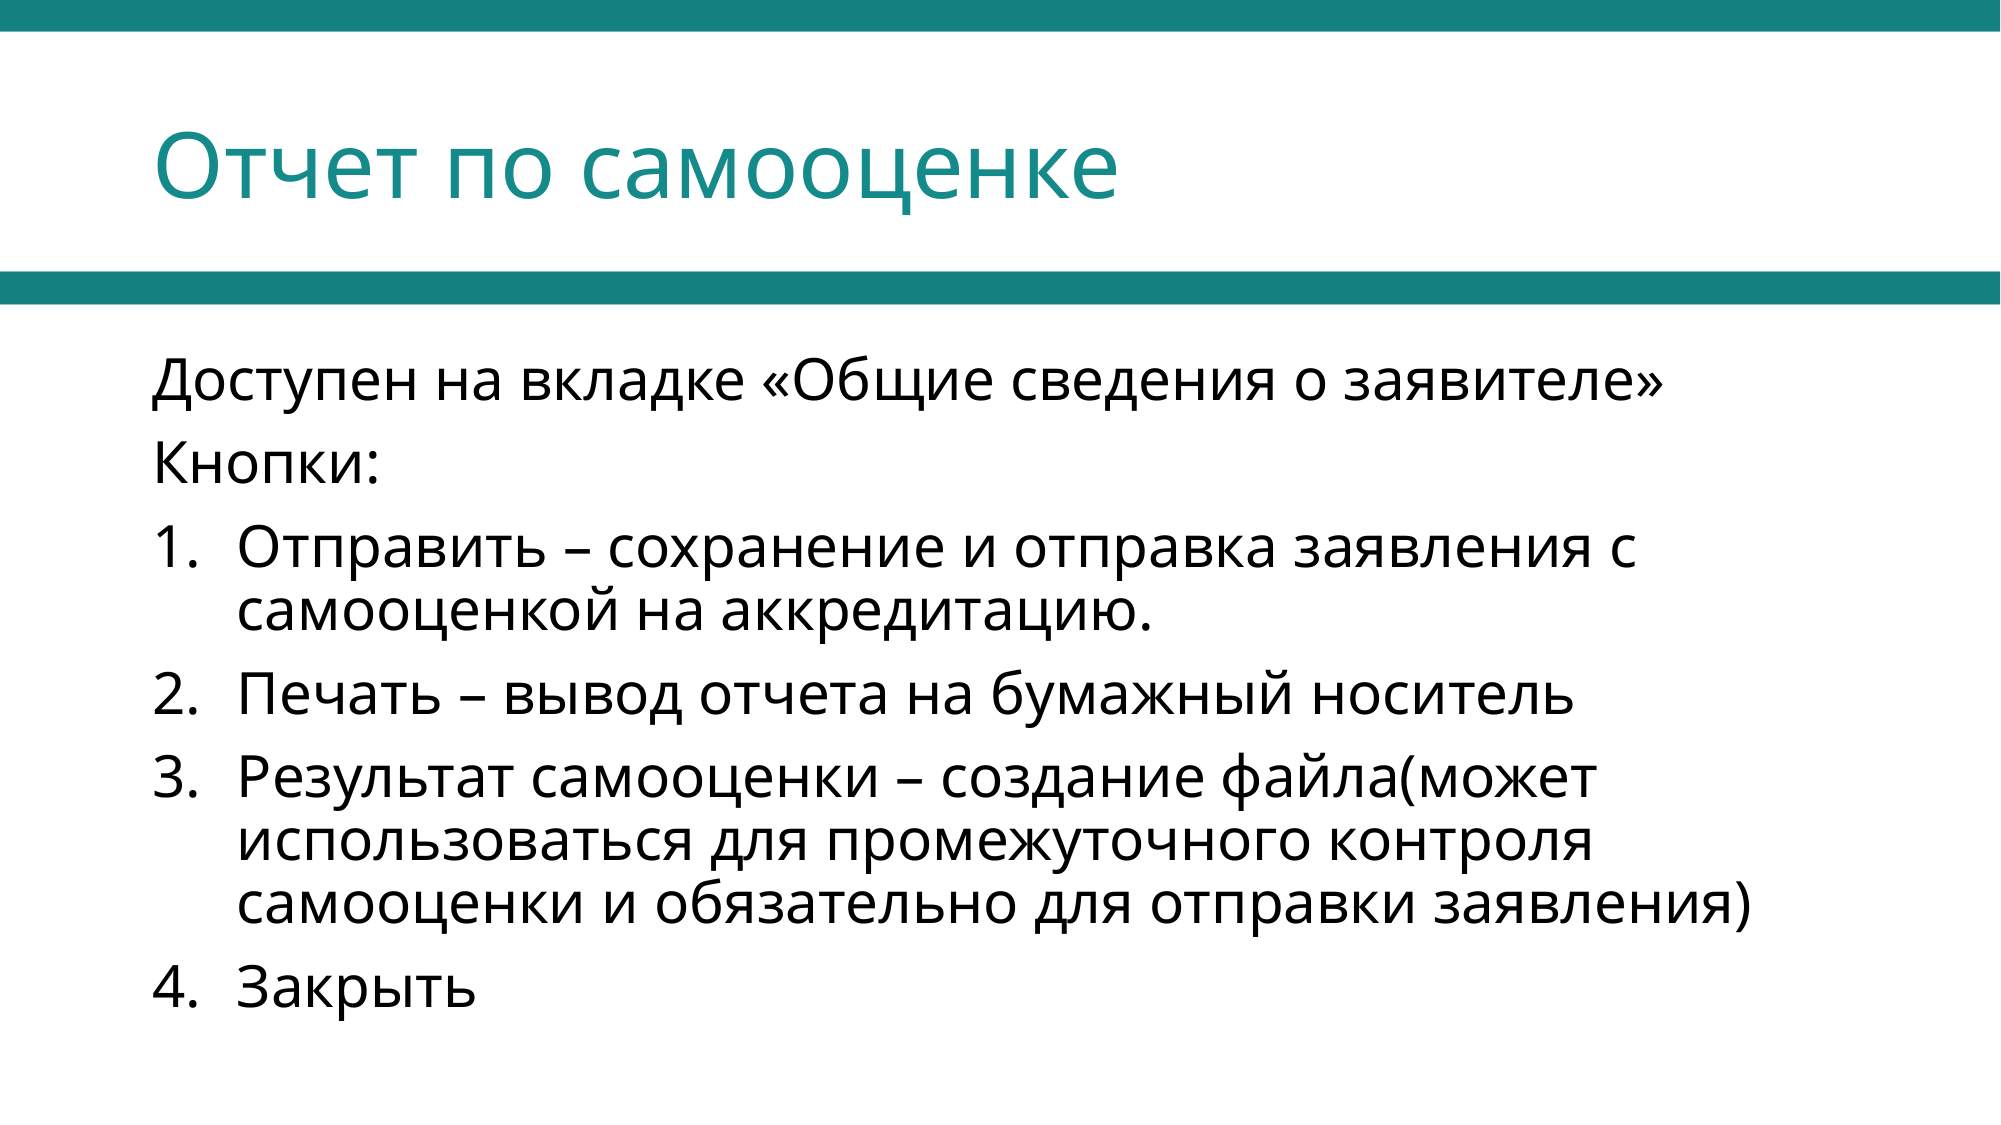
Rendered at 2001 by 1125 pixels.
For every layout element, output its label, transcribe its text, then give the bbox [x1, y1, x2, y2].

title Отчет по самооценке [137, 59, 1863, 278]
picture [0, 0, 2001, 1125]
list Доступен на вкладке «Общие сведения о заявителе» Кнопки: Отправить – сохранение и отправка заявления с самооценкой на аккредитацию. Печать – вывод отчета на бумажный носитель Результат самооценки – создание файла(может использоваться для промежуточного контроля самооценки и обязательно для отправки заявления) Закрыть [137, 342, 1863, 1066]
